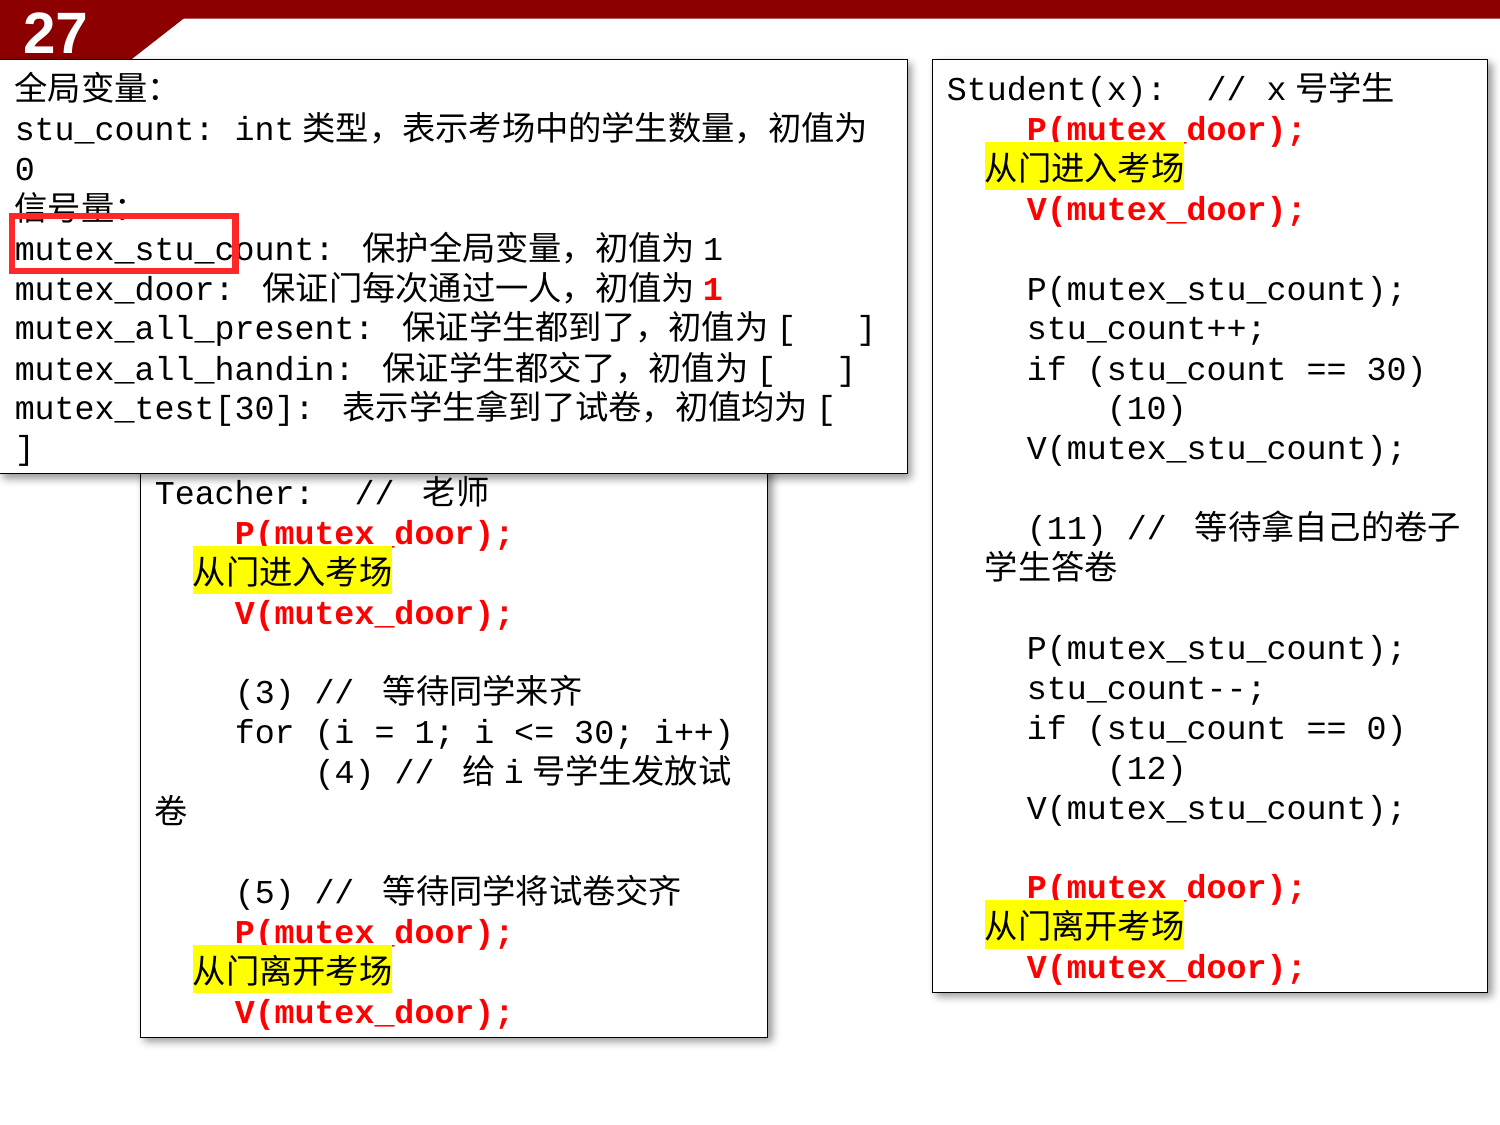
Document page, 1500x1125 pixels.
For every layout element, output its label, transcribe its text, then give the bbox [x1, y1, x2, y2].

slide_number 27 [0, 0, 104, 59]
text_box Teacher: // 老师 P(mutex_door); 从门进入考场 V(mutex_door); (3) // 等待同学来齐 for (i = 1; i <= 30; i++) (4) // 给i号学生发放试卷 (5) // 等待同学将试卷交齐 P(mutex_door); 从门离开考场 V(mutex_door); [140, 485, 768, 1038]
text_box 全局变量： stu_count: int类型，表示考场中的学生数量，初值为0 信号量： mutex_stu_count: 保护全局变量，初值为1 mutex_door: 保证门每次通过一人，初值为1 mutex_all_present: 保证学生都到了，初值为[ ] mutex_all_handin: 保证学生都交了，初值为[ ] mutex_test[30]: 表示学生拿到了试卷，初值均为[ ] [0, 59, 908, 474]
text_box [11, 215, 237, 272]
text_box Student(x): // x号学生 P(mutex_door); 从门进入考场 V(mutex_door); P(mutex_stu_count); stu_count++; if (stu_count == 30) (10) V(mutex_stu_count); (11) // 等待拿自己的卷子 学生答卷 P(mutex_stu_count); stu_count--; if (stu_count == 0) (12) V(mutex_stu_count); P(mutex_door); 从门离开考场 V(mutex_door); [932, 59, 1488, 993]
